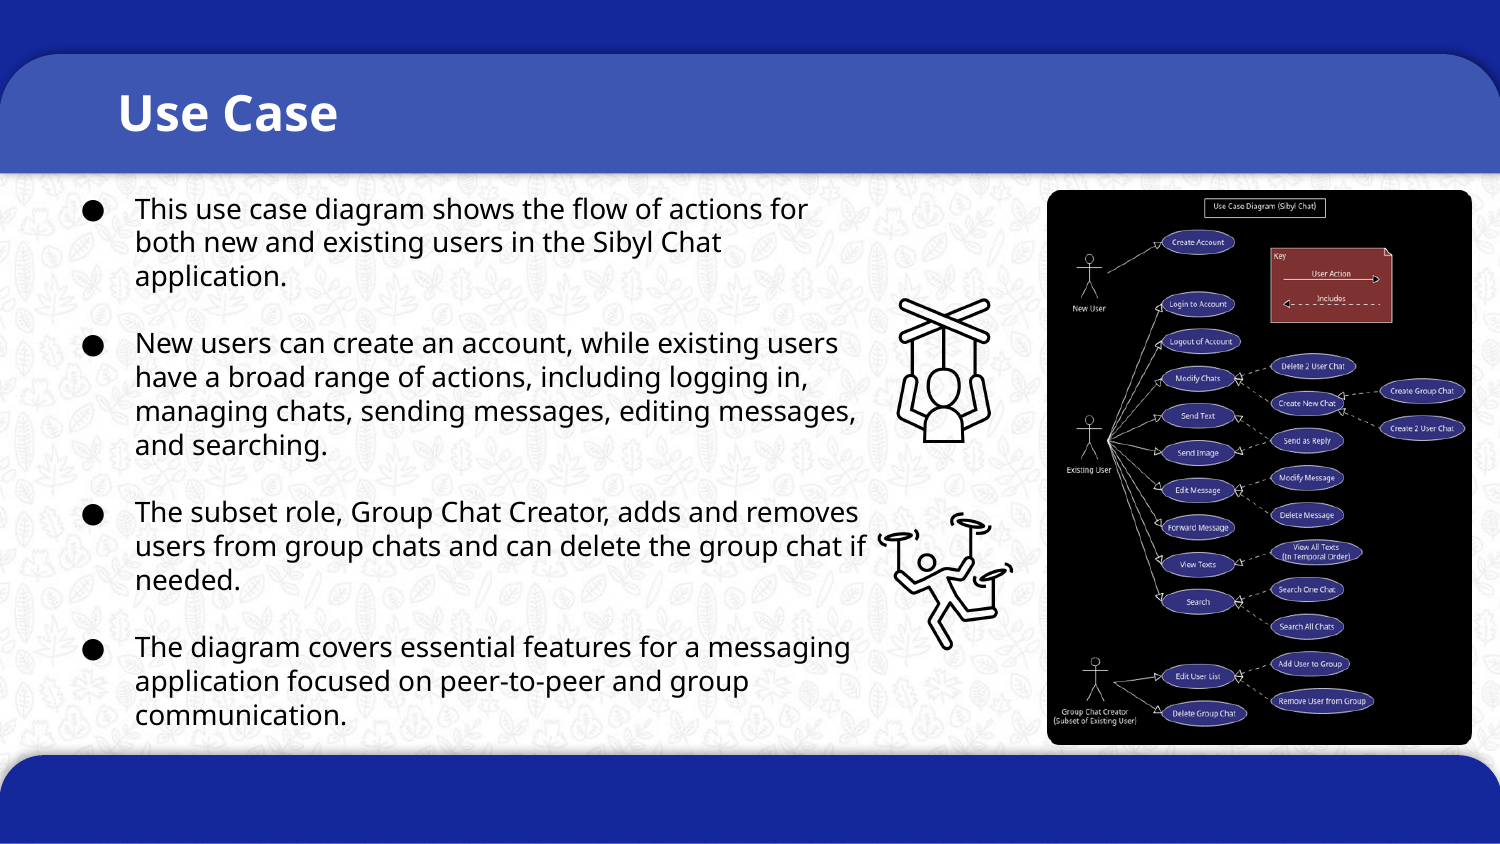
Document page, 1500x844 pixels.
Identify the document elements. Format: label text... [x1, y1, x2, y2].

list This use case diagram shows the flow of actions for both new and existing users in the Sibyl Chat application. New users can create an account, while existing users have a broad range of actions, including logging in, managing chats, sending messages, editing messages, and searching. The subset role, Group Chat Creator, adds and removes users from group chats and can delete the group chat if needed. The diagram covers essential features for a messaging application focused on peer-to-peer and group communication. [44, 175, 887, 692]
picture [0, 174, 1500, 788]
title Use Case [102, 66, 1308, 161]
